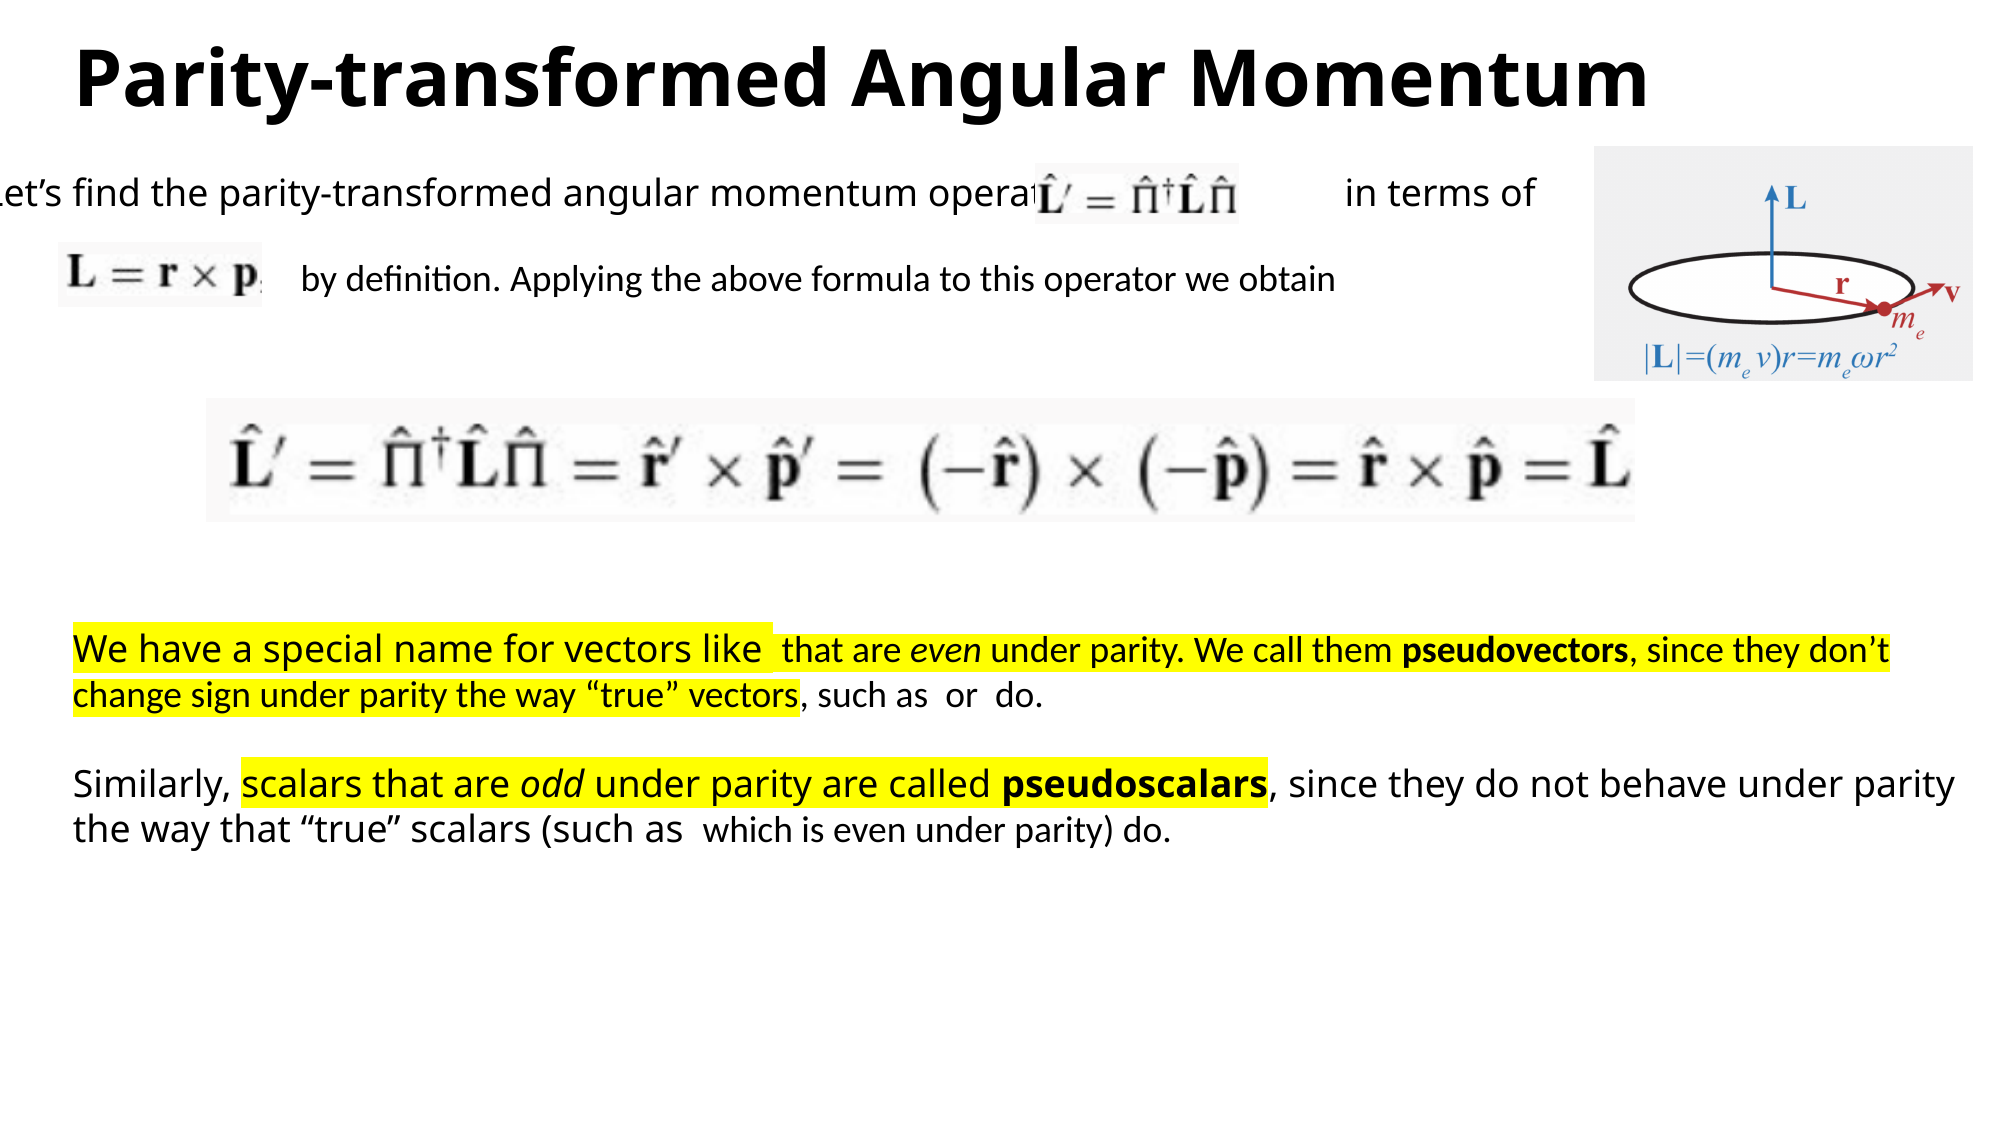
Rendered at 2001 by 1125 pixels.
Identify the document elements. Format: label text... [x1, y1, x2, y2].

picture [1034, 163, 1239, 224]
text_box by definition. Applying the above formula to this operator we obtain [285, 246, 1353, 306]
picture [58, 242, 262, 307]
text_box Parity-transformed Angular Momentum [58, 0, 1784, 162]
picture [206, 398, 1635, 522]
picture [1594, 146, 1973, 381]
